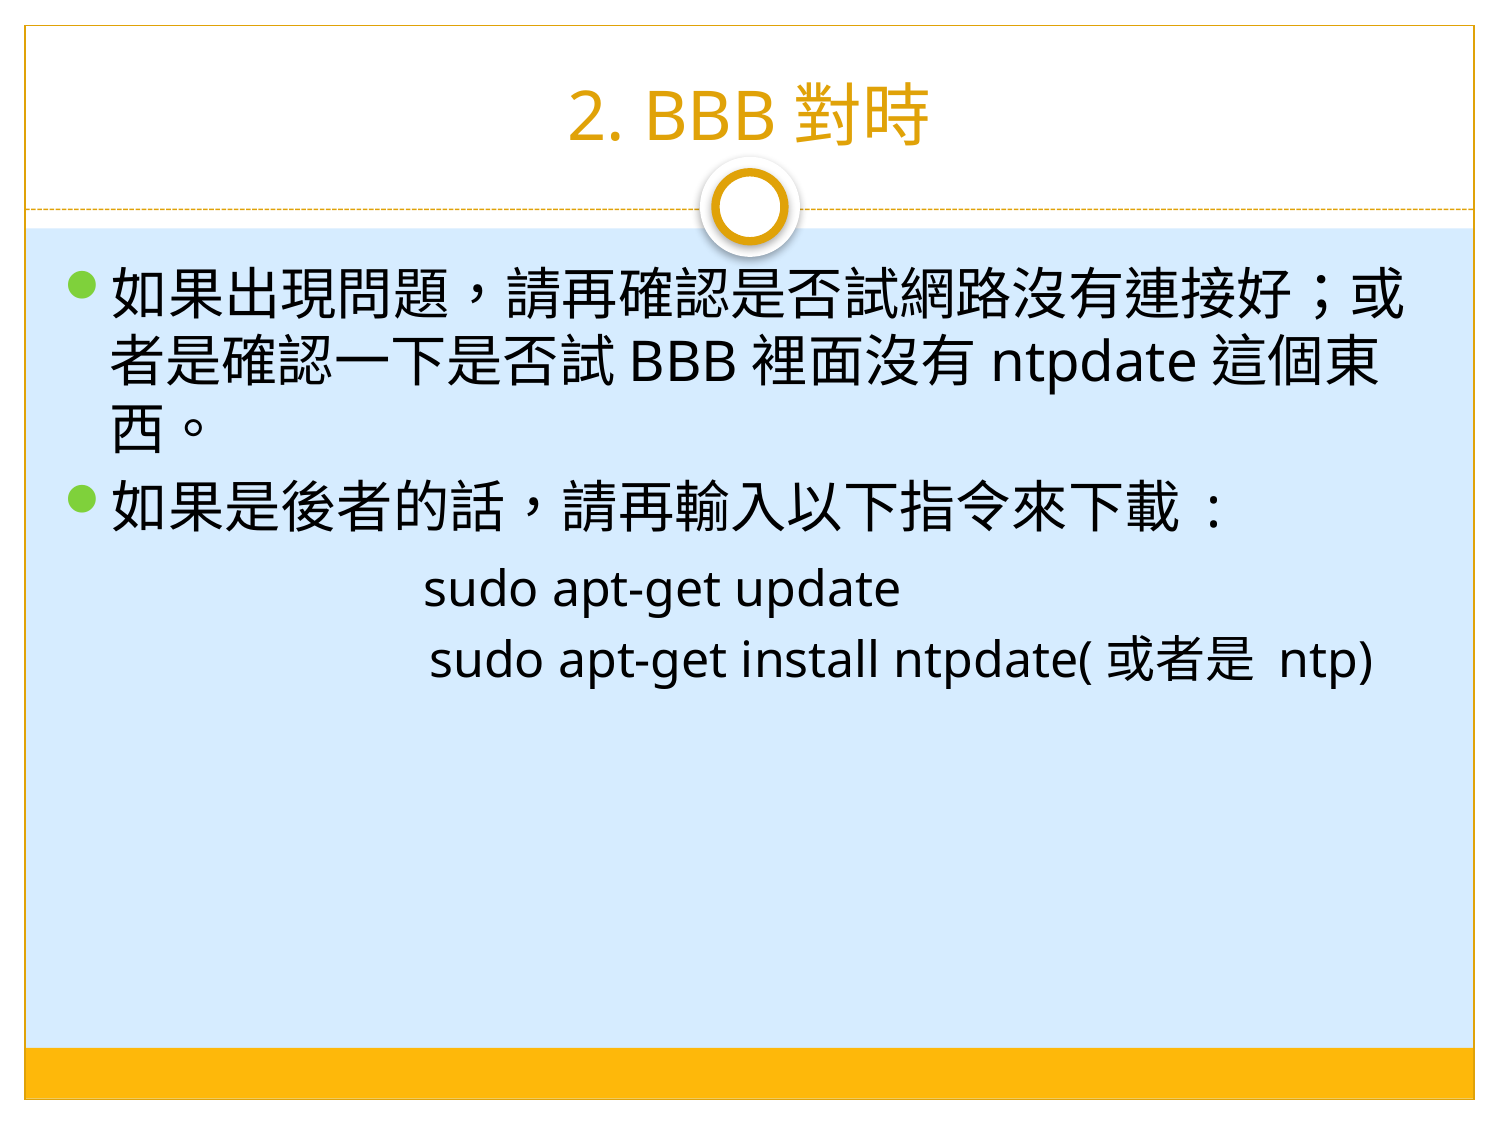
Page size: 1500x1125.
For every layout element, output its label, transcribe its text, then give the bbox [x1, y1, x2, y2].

list 如果出現問題，請再確認是否試網路沒有連接好；或者是確認一下是否試BBB裡面沒有ntpdate這個東西。 如果是後者的話，請再輸入以下指令來下載 : sudo apt-get update sudo apt-get install ntpdate(或者是 ntp) [49, 250, 1445, 1001]
title 2. BBB對時 [49, 37, 1450, 162]
